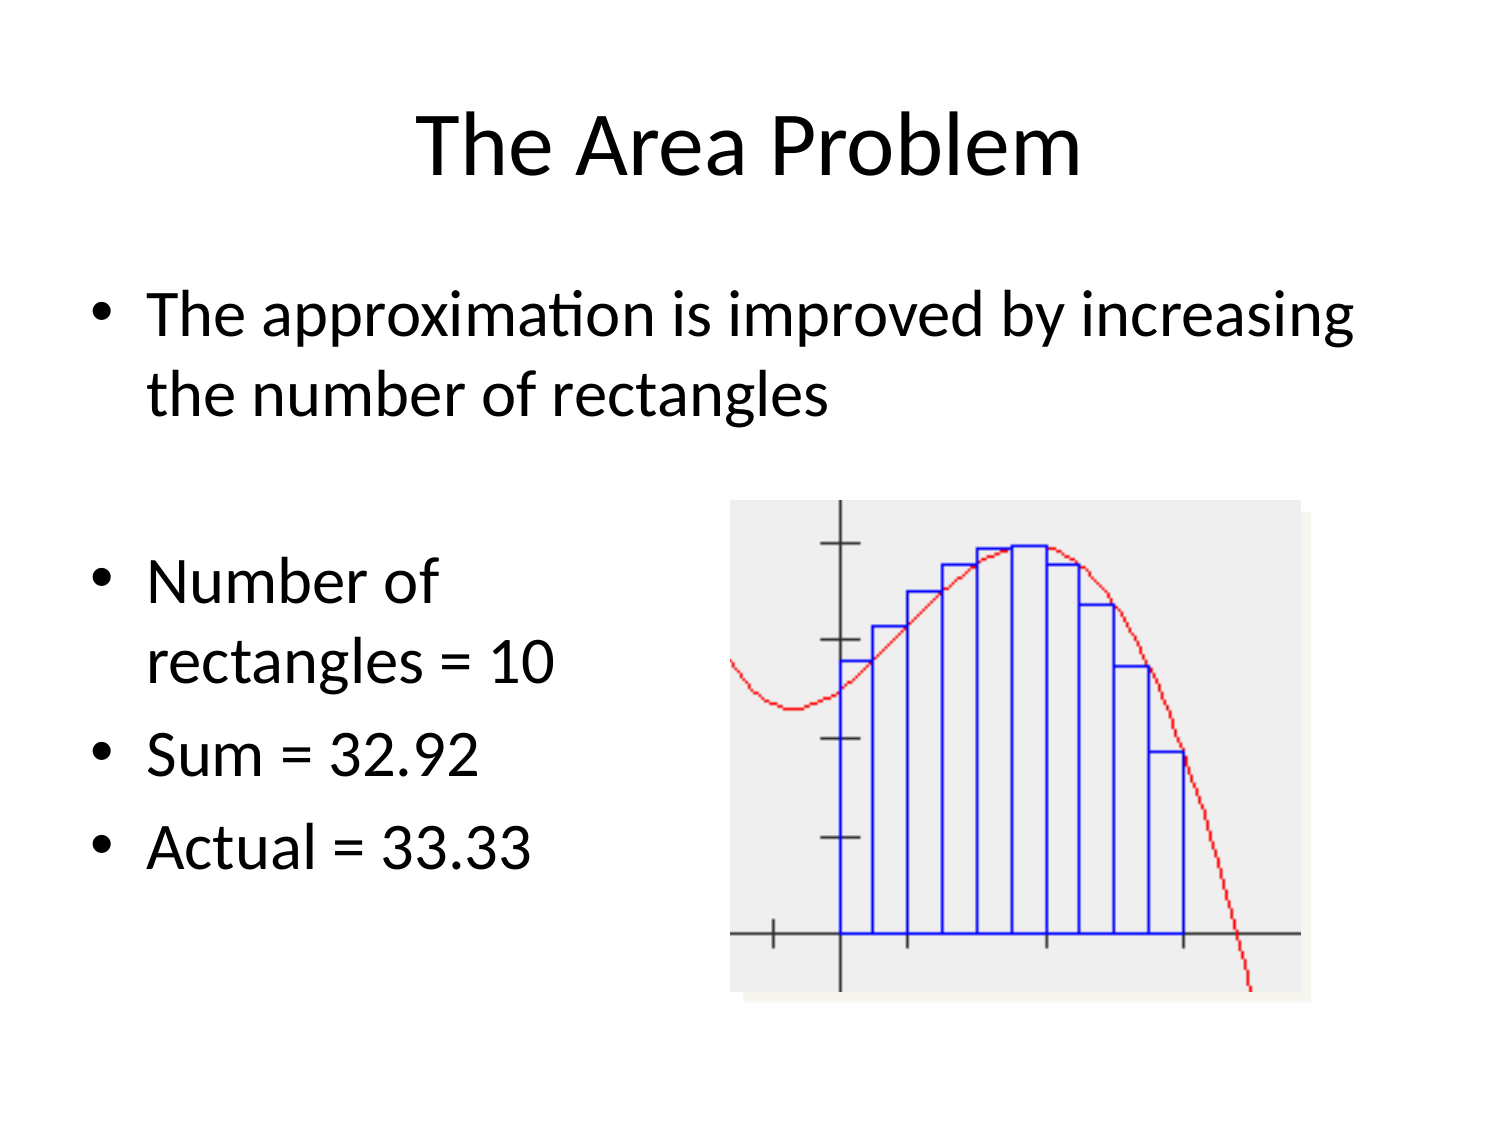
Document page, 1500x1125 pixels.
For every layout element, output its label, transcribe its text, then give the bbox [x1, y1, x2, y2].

list The approximation is improved by increasing the number of rectangles Number of rectangles = 10 Sum = 32.92 Actual = 33.33 [75, 262, 1425, 1005]
picture [730, 499, 1301, 993]
title The Area Problem [75, 45, 1425, 233]
